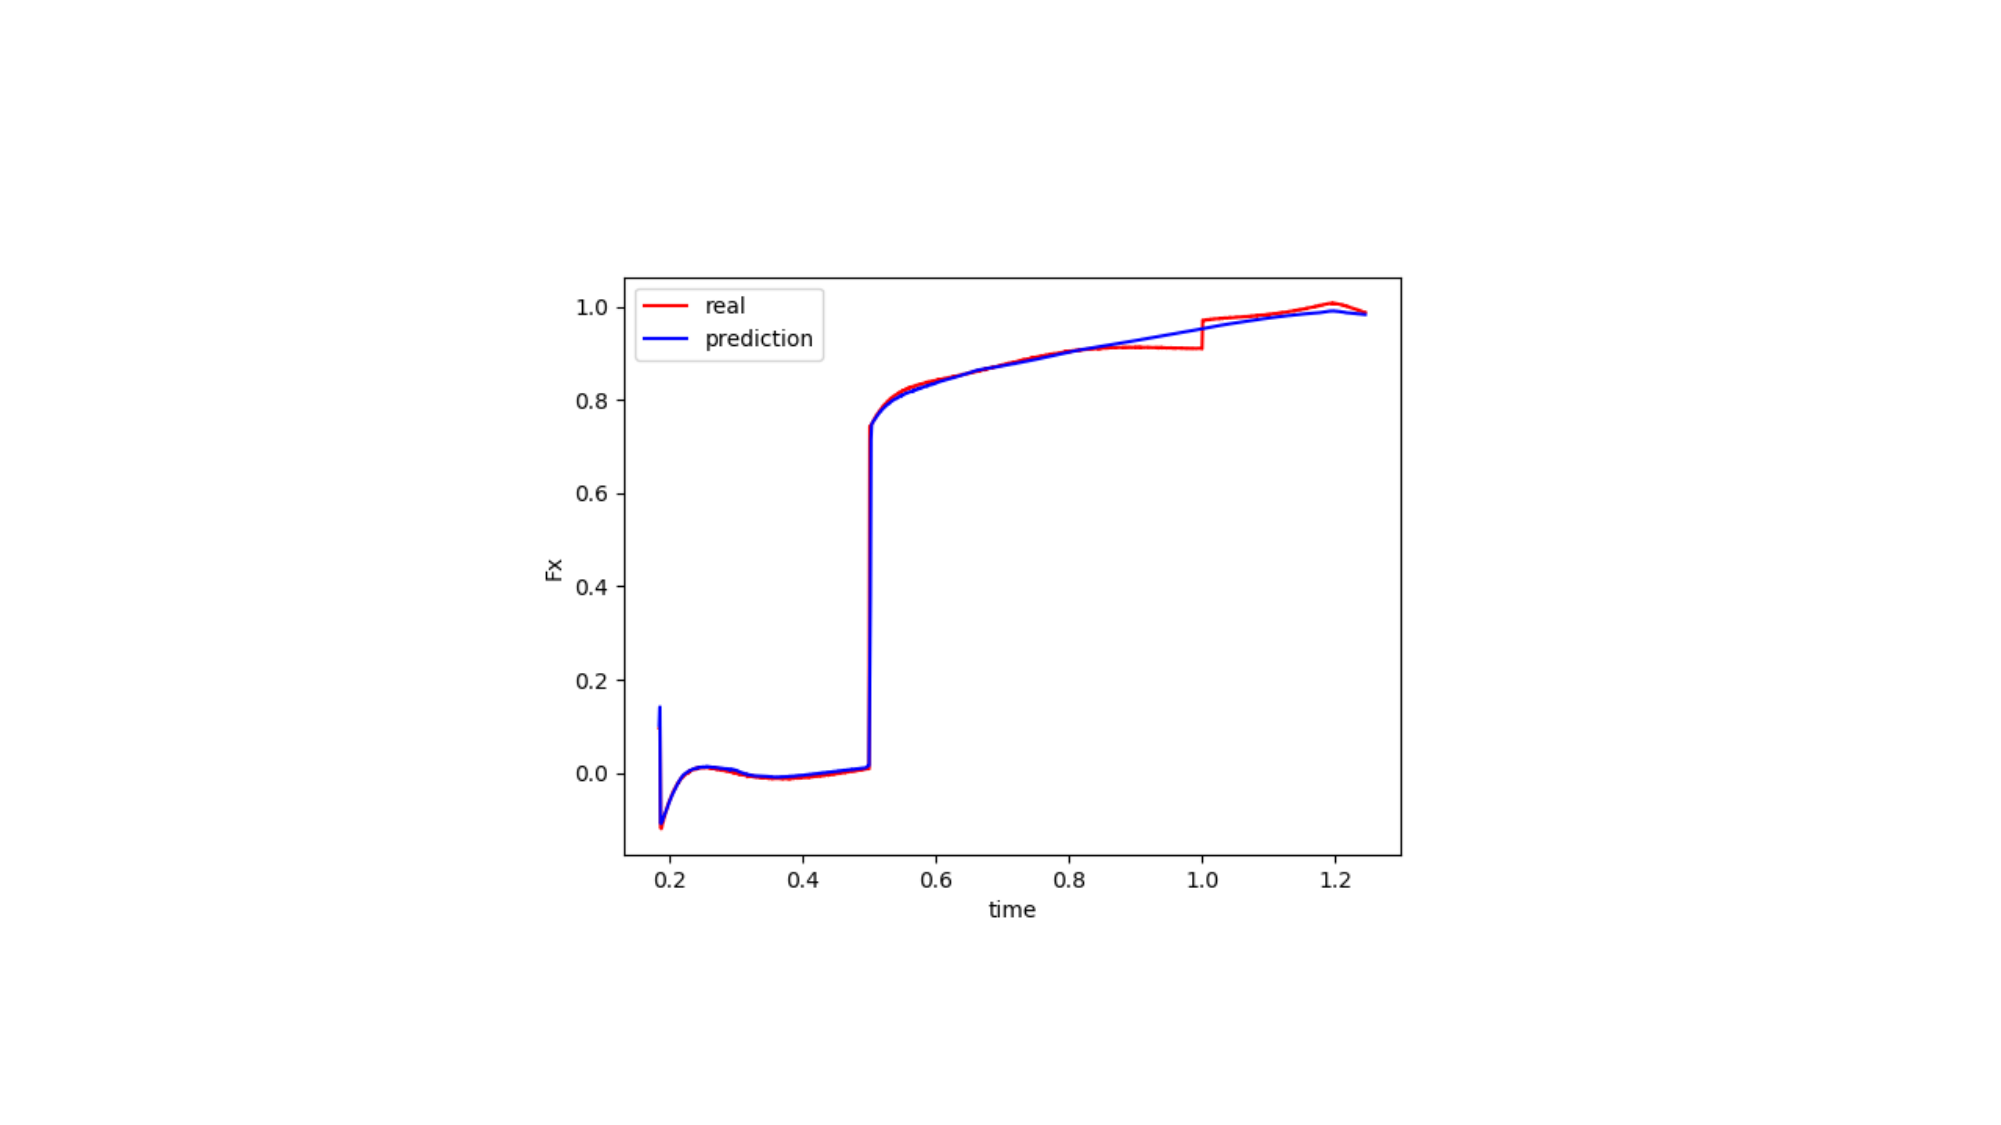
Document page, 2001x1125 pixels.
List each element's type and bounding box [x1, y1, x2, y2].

picture [499, 187, 1501, 938]
